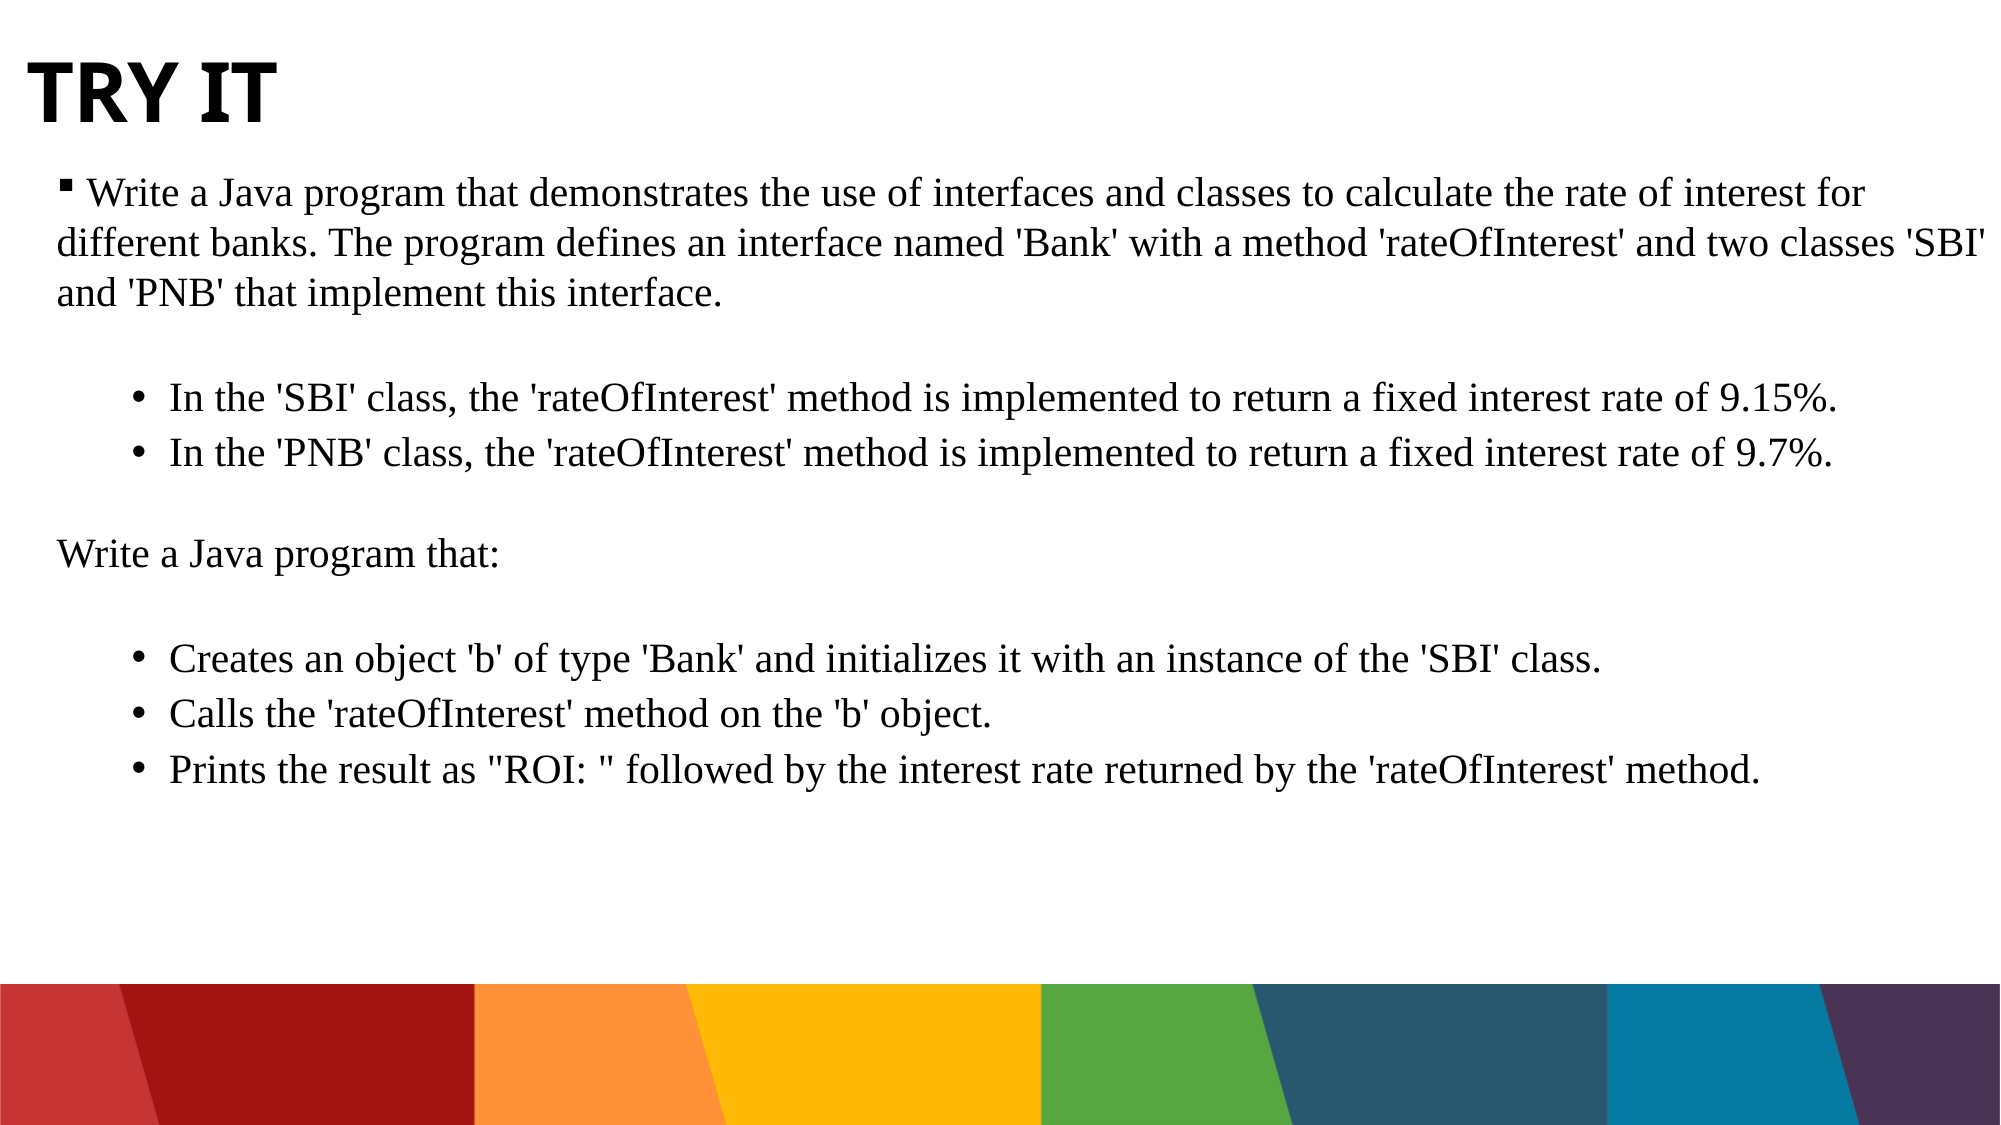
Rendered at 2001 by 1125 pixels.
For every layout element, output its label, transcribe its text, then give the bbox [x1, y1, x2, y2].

title TRY IT [26, 38, 1527, 140]
list Write a Java program that demonstrates the use of interfaces and classes to calculate the rate of interest for different banks. The program defines an interface named 'Bank' with a method 'rateOfInterest' and two classes 'SBI' and 'PNB' that implement this interface. In the 'SBI' class, the 'rateOfInterest' method is implemented to return a fixed interest rate of 9.15%. In the 'PNB' class, the 'rateOfInterest' method is implemented to return a fixed interest rate of 9.7%. Write a Java program that: Creates an object 'b' of type 'Bank' and initializes it with an instance of the 'SBI' class. Calls the 'rateOfInterest' method on the 'b' object. Prints the result as "ROI: " followed by the interest rate returned by the 'rateOfInterest' method. [56, 165, 2000, 977]
picture [0, 984, 1608, 1125]
picture [1820, 984, 2000, 1125]
